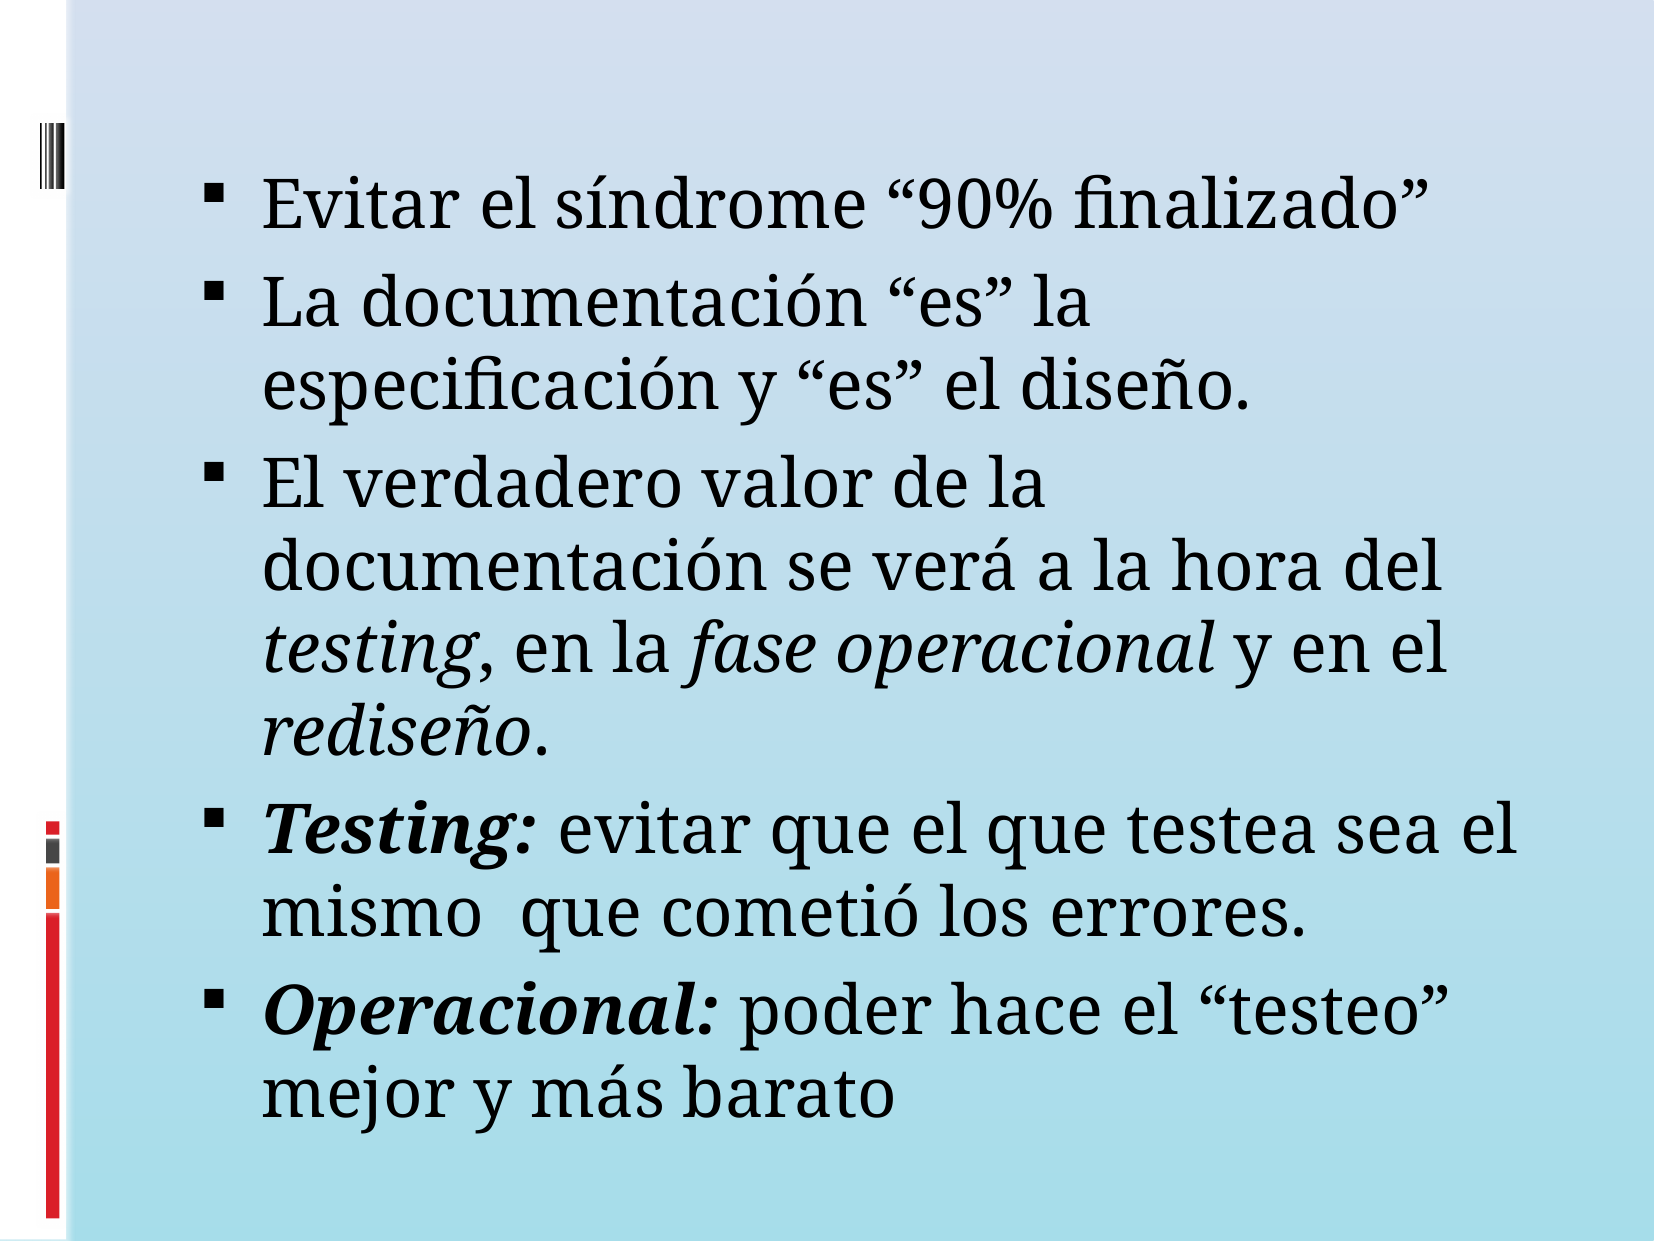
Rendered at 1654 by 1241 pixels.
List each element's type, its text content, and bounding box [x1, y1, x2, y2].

text_box [165, 807, 1571, 1150]
list Evitar el síndrome “90% finalizado” La documentación “es” la especificación y “es” el diseño. El verdadero valor de la documentación se verá a la hora del testing, en la fase operacional y en el rediseño. Testing: evitar que el que testea sea el mismo que cometió los errores. Operacional: poder hace el “testeo” mejor y más barato [170, 151, 1577, 1160]
